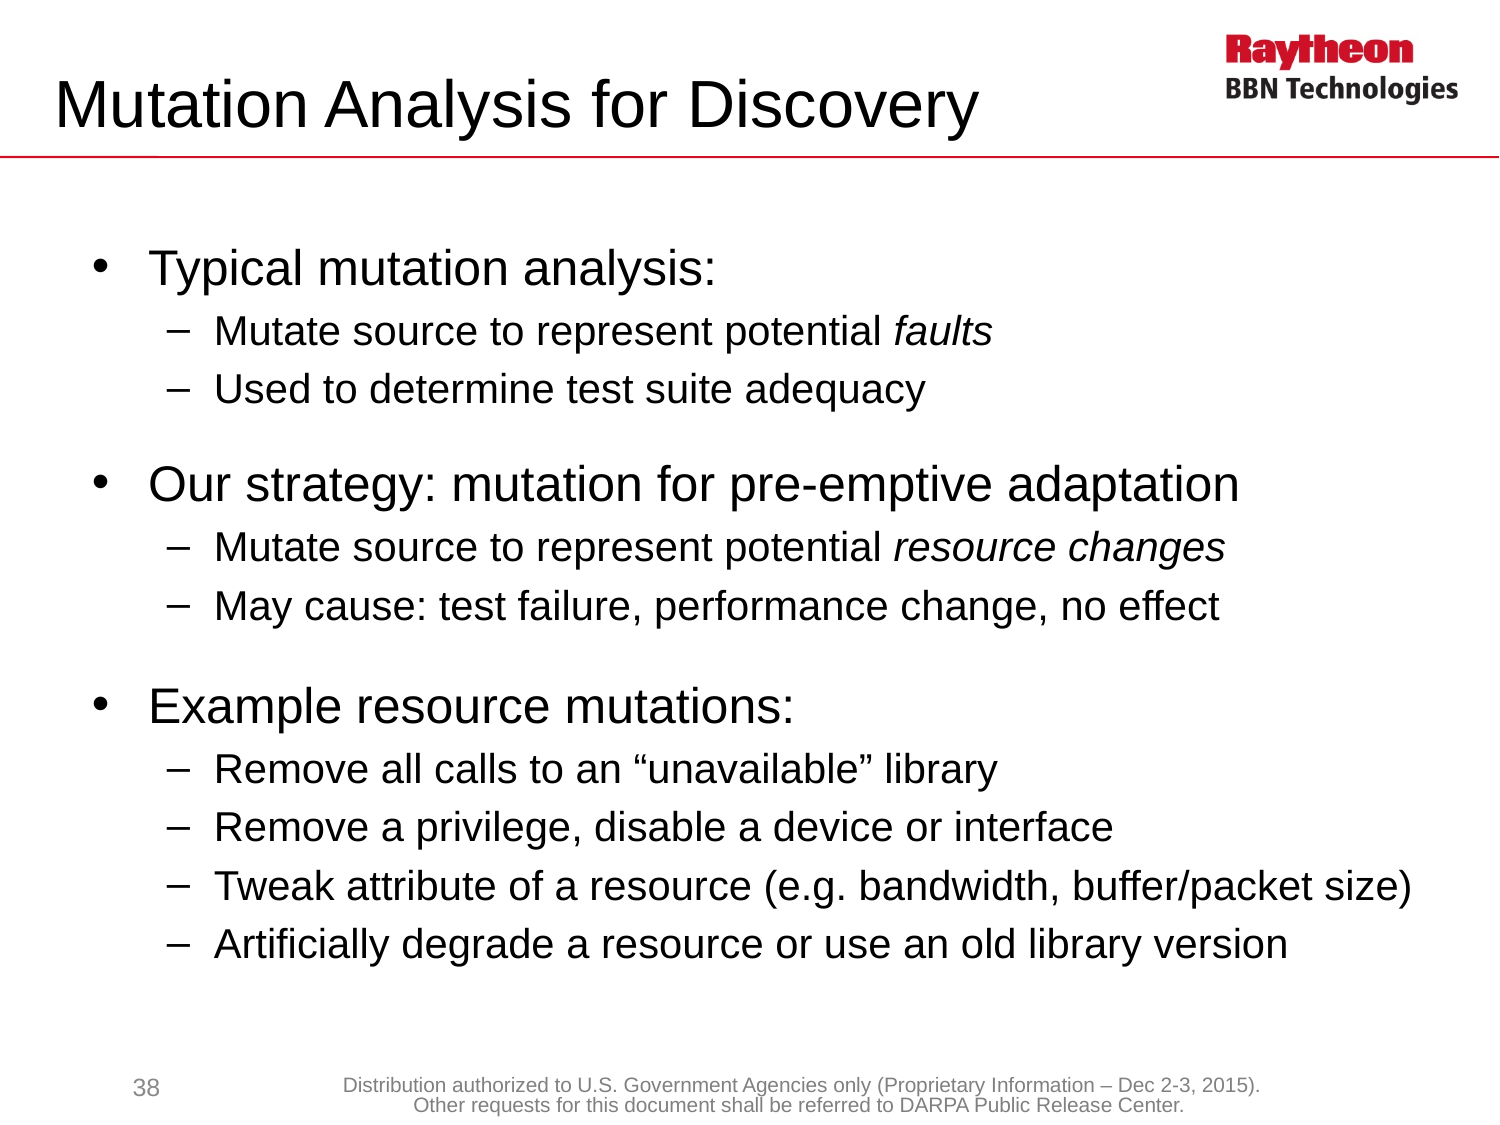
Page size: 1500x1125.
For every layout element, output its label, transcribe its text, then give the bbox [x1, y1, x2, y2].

picture [1222, 31, 1460, 108]
title Mutation Analysis for Discovery [39, 44, 1390, 158]
list Typical mutation analysis: Mutate source to represent potential faults Used to determine test suite adequacy Our strategy: mutation for pre-emptive adaptation Mutate source to represent potential resource changes May cause: test failure, performance change, no effect Example resource mutations: Remove all calls to an “unavailable” library Remove a privilege, disable a device or interface Tweak attribute of a resource (e.g. bandwidth, buffer/packet size) Artificially degrade a resource or use an old library version [76, 227, 1478, 1040]
slide_number 38 [42, 1056, 251, 1116]
